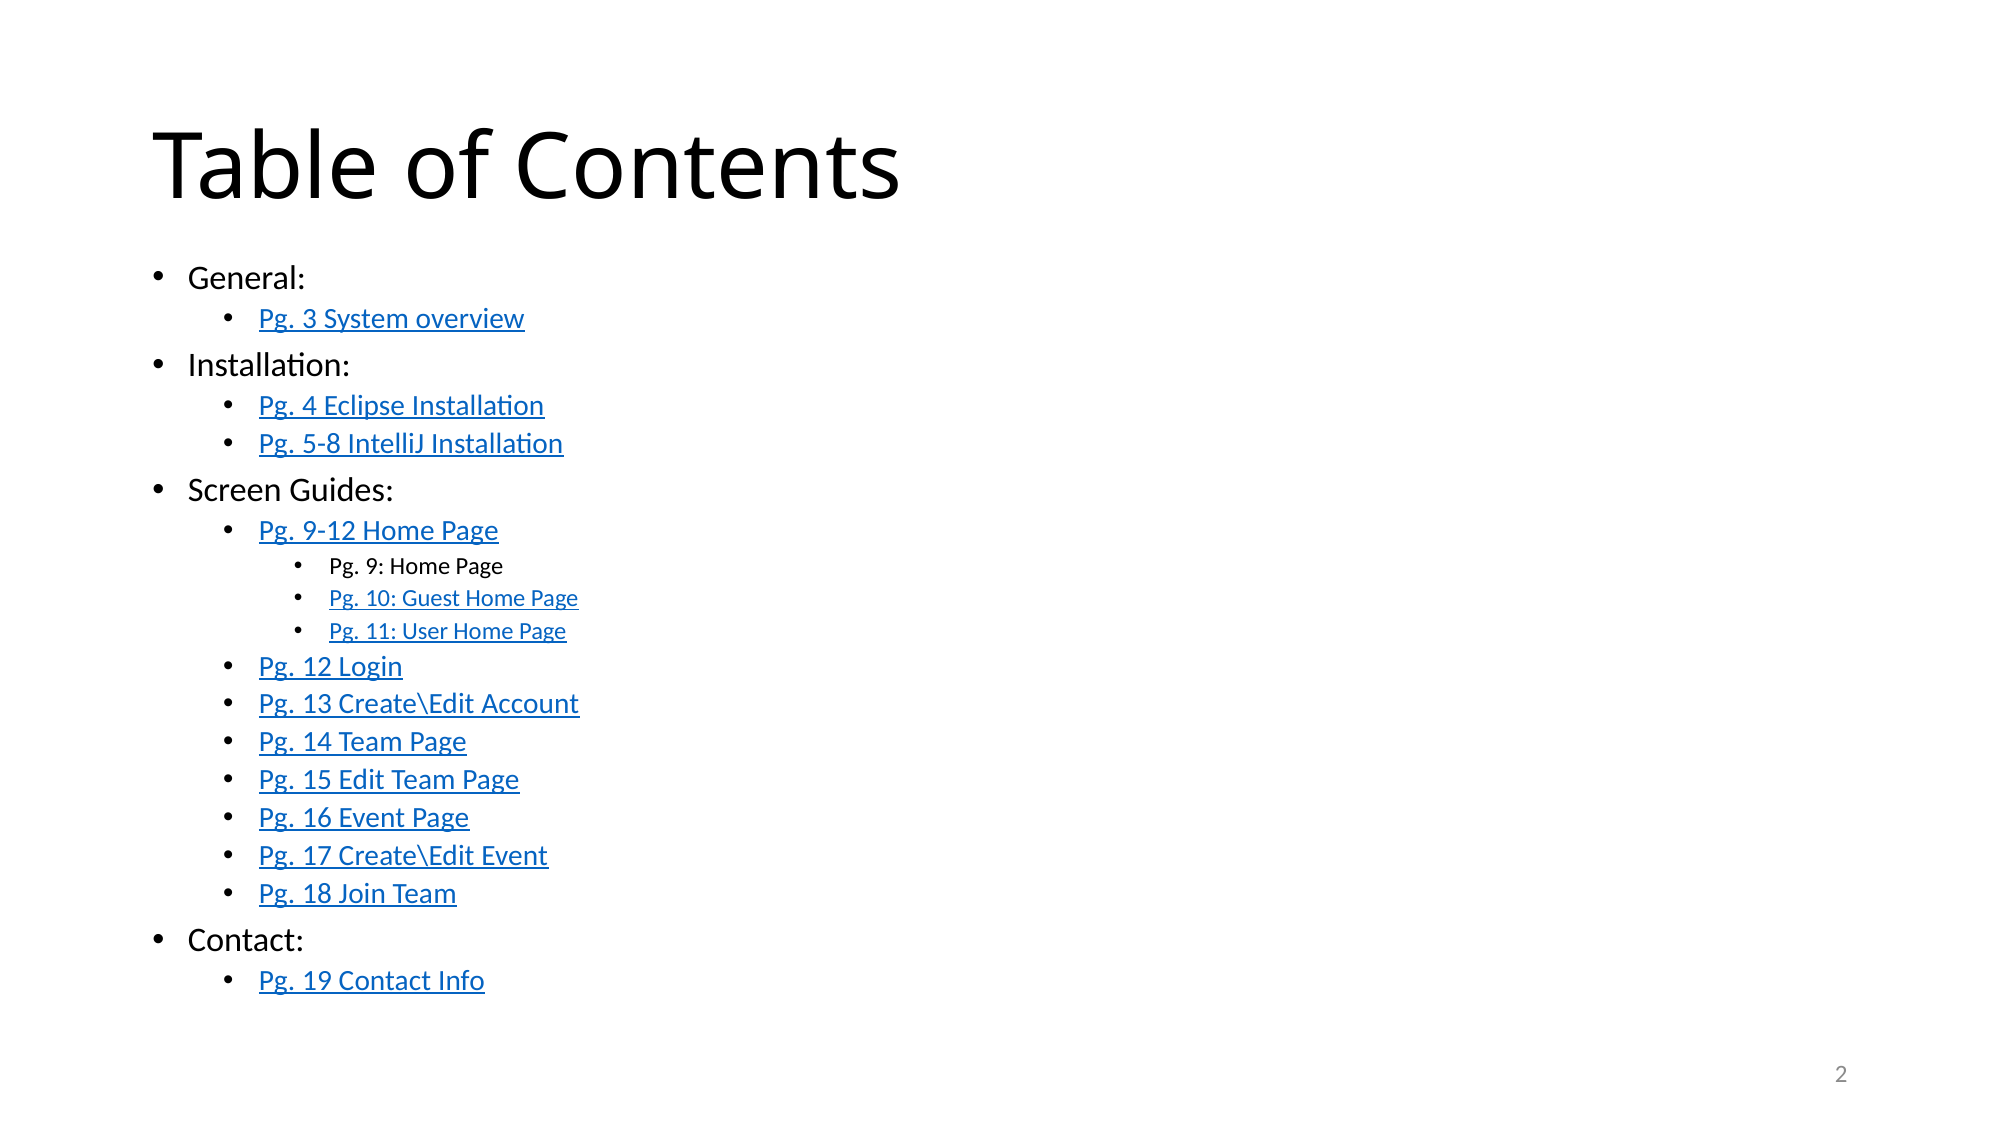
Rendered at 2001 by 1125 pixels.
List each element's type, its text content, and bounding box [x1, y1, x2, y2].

list General: Pg. 3 System overview Installation: Pg. 4 Eclipse Installation Pg. 5-8 IntelliJ Installation Screen Guides: Pg. 9-12 Home Page Pg. 9: Home Page Pg. 10: Guest Home Page Pg. 11: User Home Page Pg. 12 Login Pg. 13 Create\Edit Account Pg. 14 Team Page Pg. 15 Edit Team Page Pg. 16 Event Page Pg. 17 Create\Edit Event Pg. 18 Join Team Contact: Pg. 19 Contact Info [137, 252, 1863, 1014]
title Table of Contents [137, 59, 1863, 252]
slide_number 2 [1412, 1042, 1863, 1103]
